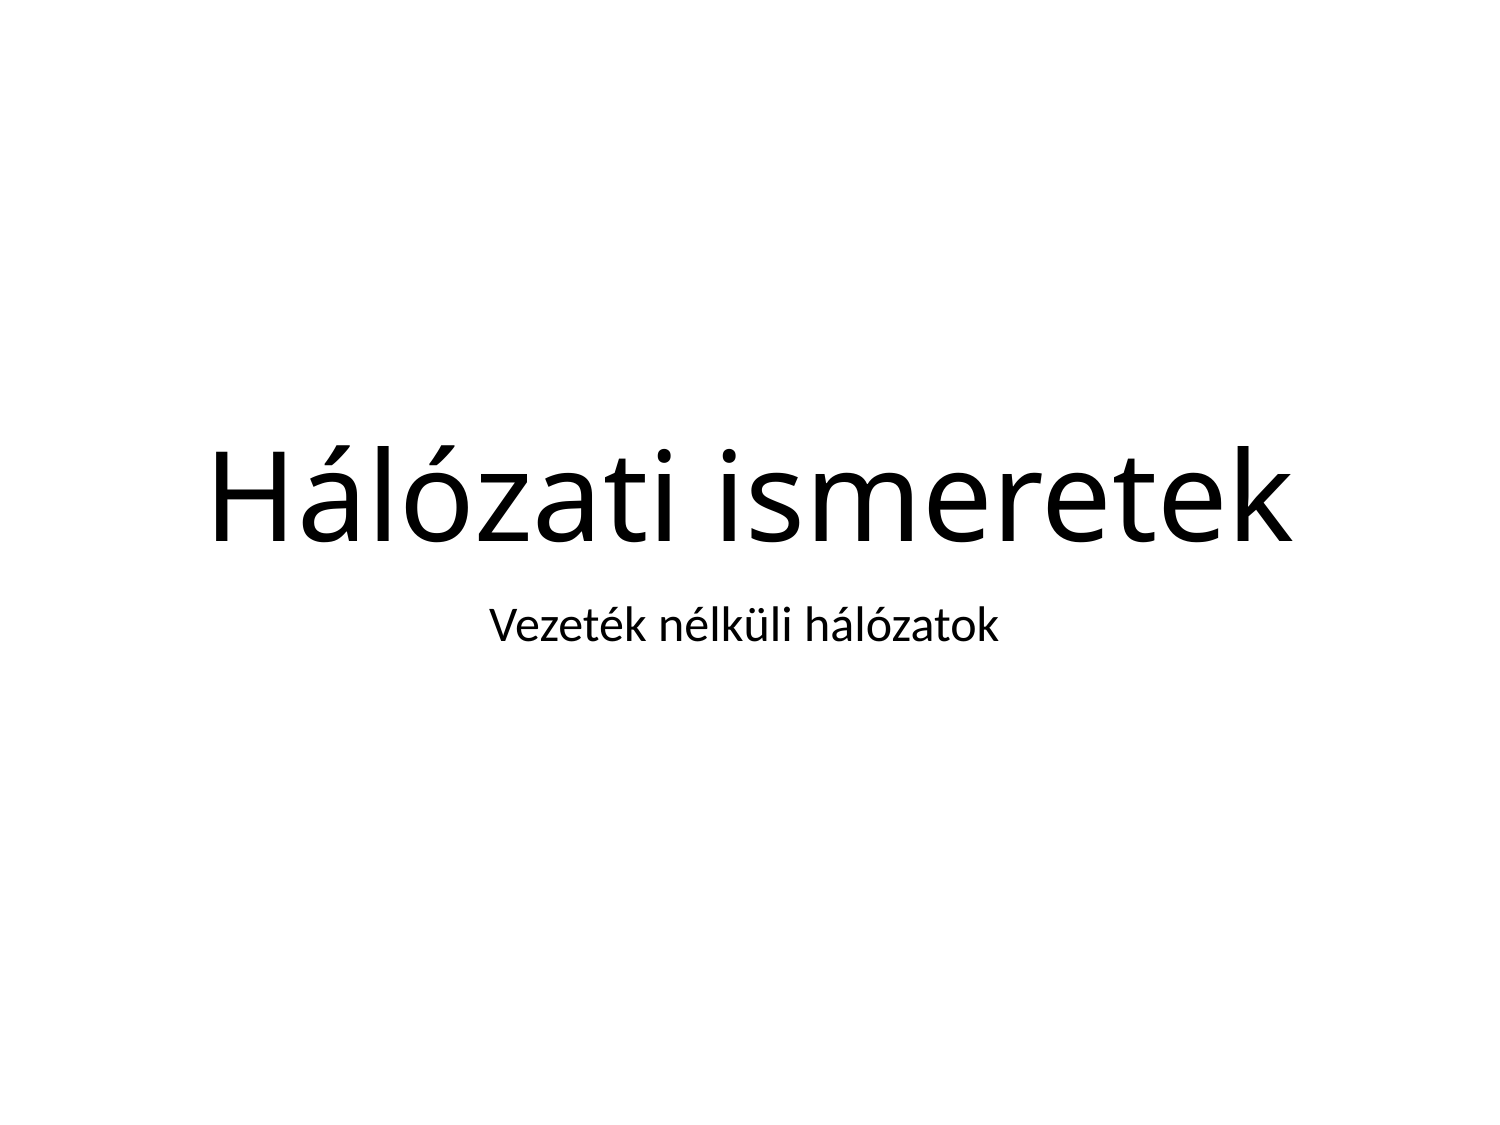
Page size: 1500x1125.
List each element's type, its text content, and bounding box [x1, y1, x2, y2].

title Hálózati ismeretek [112, 184, 1388, 576]
subtitle Vezeték nélküli hálózatok [187, 590, 1313, 863]
